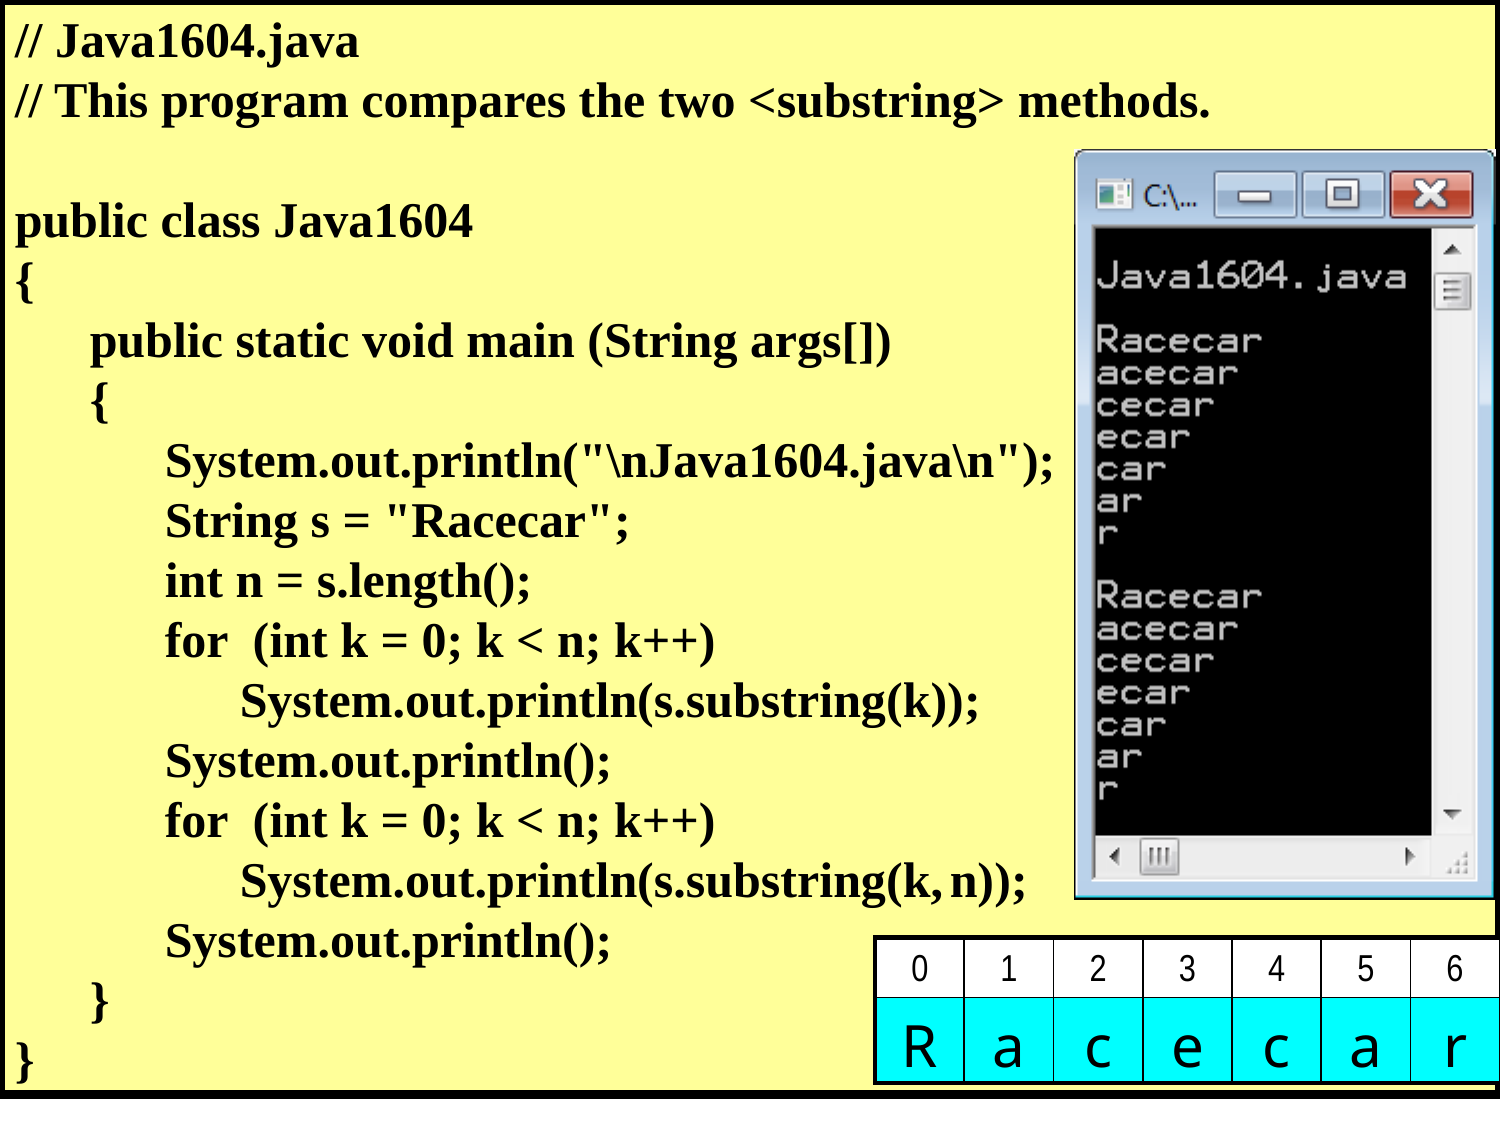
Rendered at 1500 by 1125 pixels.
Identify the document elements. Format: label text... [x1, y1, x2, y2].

table_cell r [1411, 998, 1499, 1081]
table_header 5 [1322, 940, 1410, 997]
table_header 6 [1411, 940, 1499, 997]
text_box // Java1604.java // This program compares the two <substring> methods. public class Java1604 { public static void main (String args[]) { System.out.println("\nJava1604.java\n"); String s = "Racecar"; int n = s.length(); for (int k = 0; k < n; k++) System.out.println(s.substring(k)); System.out.println(); for (int k = 0; k < n; k++) System.out.println(s.substring(k, n)); System.out.println(); } } [0, 0, 1500, 1095]
table_header 0 [877, 940, 963, 997]
table_header 3 [1144, 940, 1231, 997]
table_cell c [1233, 998, 1320, 1081]
table_cell R [877, 998, 963, 1081]
table_header 2 [1054, 940, 1142, 997]
table_header 1 [965, 940, 1053, 997]
table_cell a [1322, 998, 1410, 1081]
table_cell e [1144, 998, 1231, 1081]
table_cell a [965, 998, 1053, 1081]
table_cell c [1054, 998, 1142, 1081]
picture [1074, 149, 1497, 901]
table_header 4 [1233, 940, 1320, 997]
